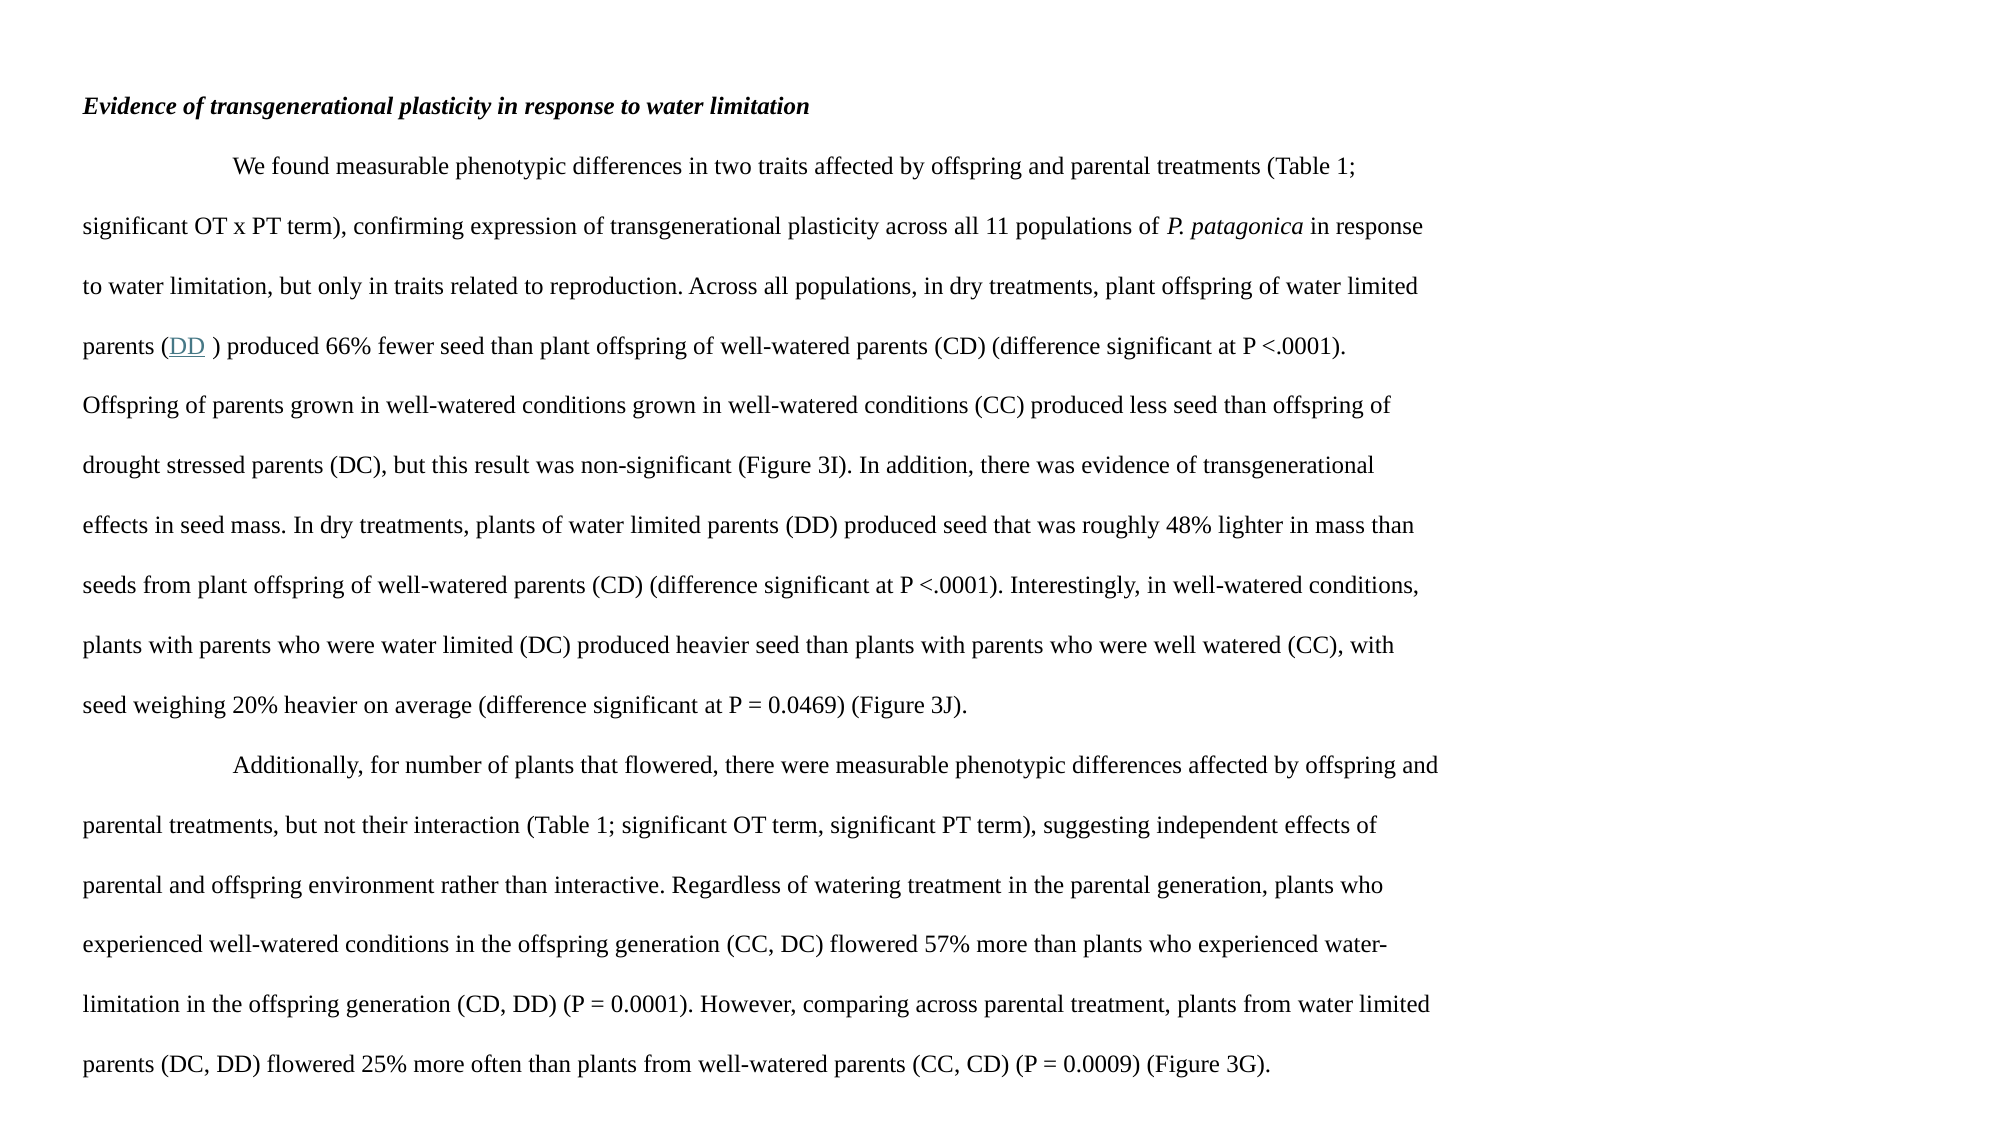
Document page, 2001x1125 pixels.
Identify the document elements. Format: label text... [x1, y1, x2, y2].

text_box Evidence of transgenerational plasticity in response to water limitation We found measurable phenotypic differences in two traits affected by offspring and parental treatments (Table 1; significant OT x PT term), confirming expression of transgenerational plasticity across all 11 populations of P. patagonica in response to water limitation, but only in traits related to reproduction. Across all populations, in dry treatments, plant offspring of water limited parents (DD ) produced 66% fewer seed than plant offspring of well-watered parents (CD) (difference significant at P <.0001). Offspring of parents grown in well-watered conditions grown in well-watered conditions (CC) produced less seed than offspring of drought stressed parents (DC), but this result was non-significant (Figure 3I). In addition, there was evidence of transgenerational effects in seed mass. In dry treatments, plants of water limited parents (DD) produced seed that was roughly 48% lighter in mass than seeds from plant offspring of well-watered parents (CD) (difference significant at P <.0001). Interestingly, in well-watered conditions, plants with parents who were water limited (DC) produced heavier seed than plants with parents who were well watered (CC), with seed weighing 20% heavier on average (difference significant at P = 0.0469) (Figure 3J). Additionally, for number of plants that flowered, there were measurable phenotypic differences affected by offspring and parental treatments, but not their interaction (Table 1; significant OT term, significant PT term), suggesting independent effects of parental and offspring environment rather than interactive. Regardless of watering treatment in the parental generation, plants who experienced well-watered conditions in the offspring generation (CC, DC) flowered 57% more than plants who experienced water-limitation in the offspring generation (CD, DD) (P = 0.0001). However, comparing across parental treatment, plants from water limited parents (DC, DD) flowered 25% more often than plants from well-watered parents (CC, CD) (P = 0.0009) (Figure 3G). [67, 52, 1457, 1085]
